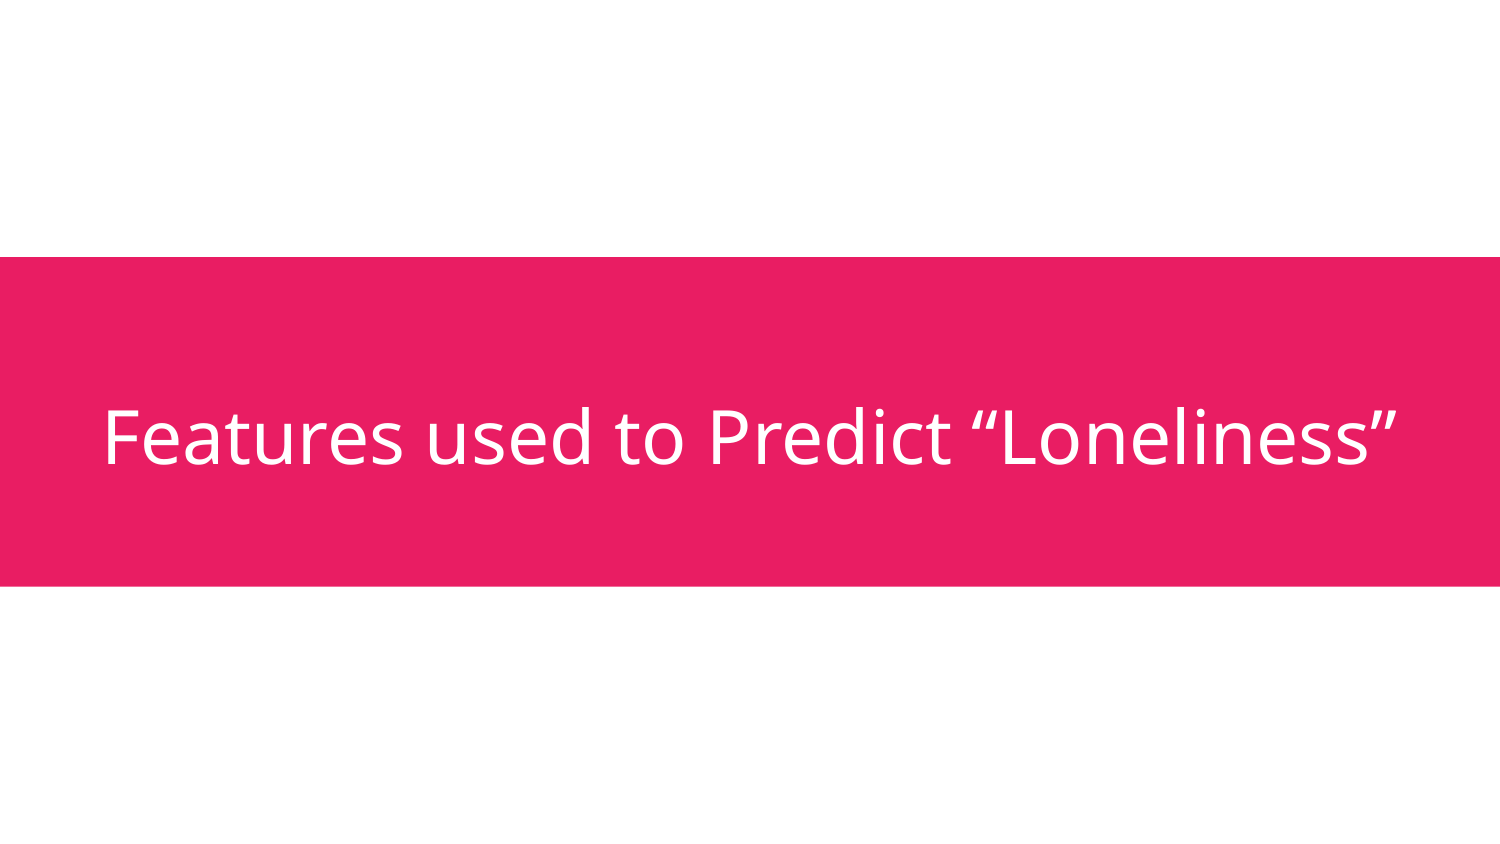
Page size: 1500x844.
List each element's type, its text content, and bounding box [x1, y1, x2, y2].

title Features used to Predict “Loneliness” [70, 309, 1430, 559]
